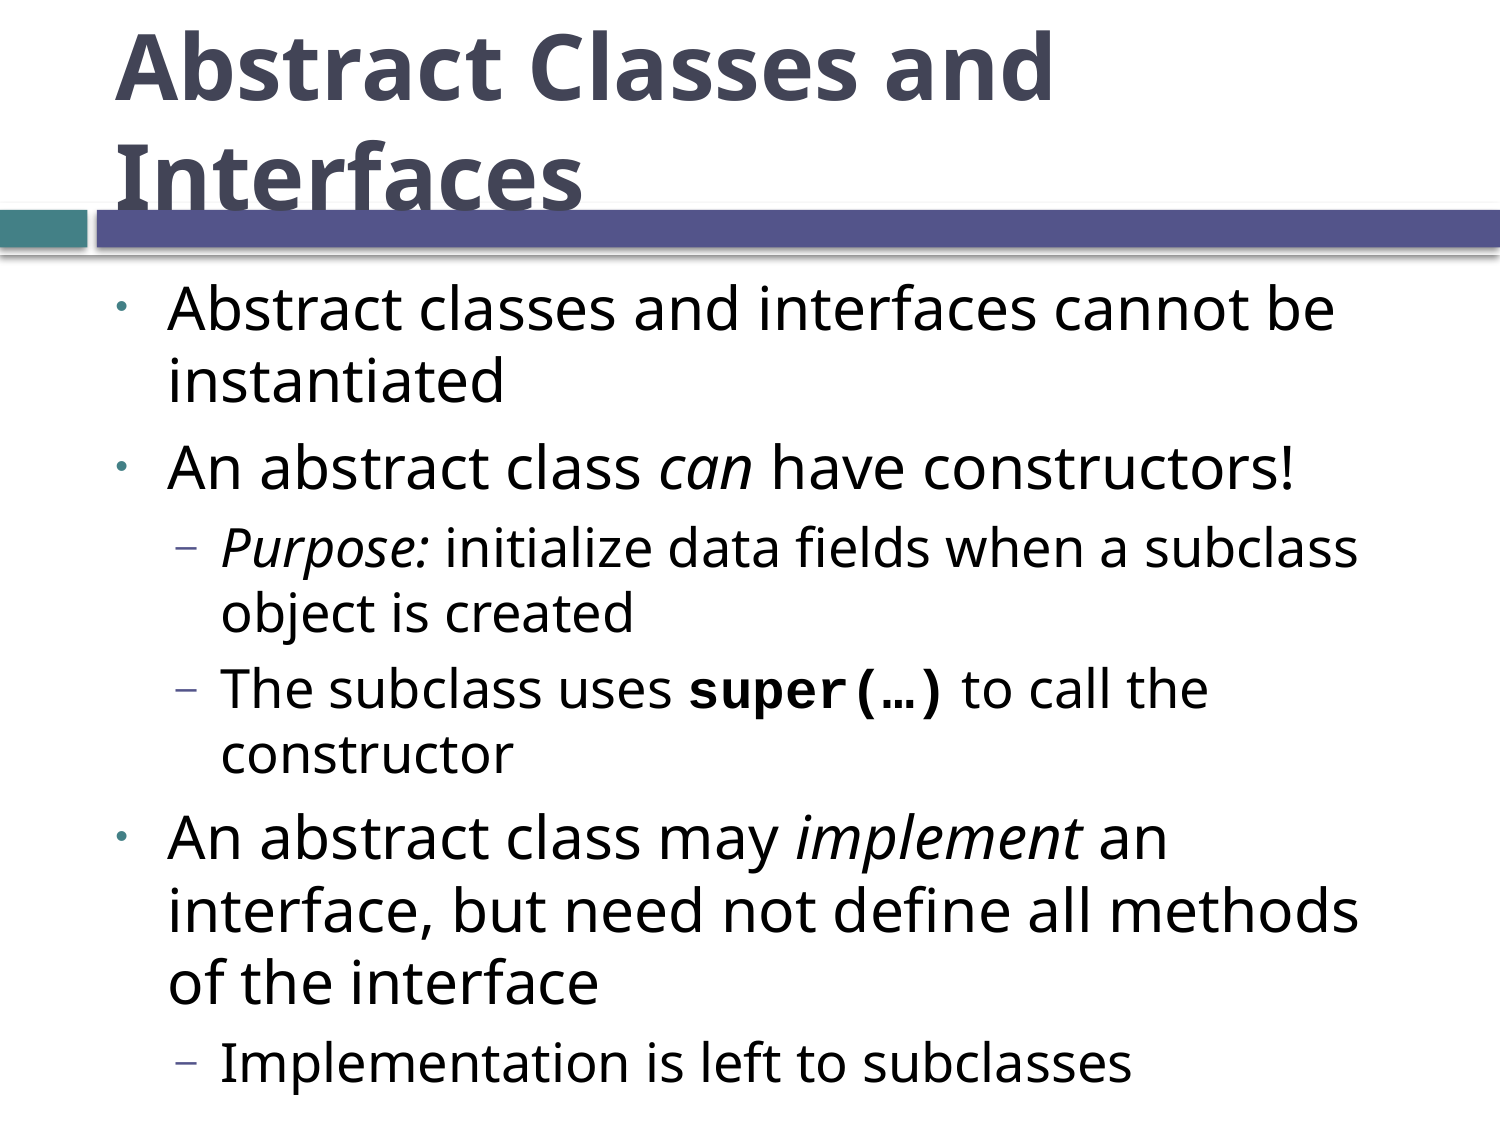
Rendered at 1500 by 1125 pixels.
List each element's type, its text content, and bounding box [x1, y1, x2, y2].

title Abstract Classes and Interfaces [100, 37, 1439, 201]
list Abstract classes and interfaces cannot be instantiated An abstract class can have constructors! Purpose: initialize data fields when a subclass object is created The subclass uses super(…) to call the constructor An abstract class may implement an interface, but need not define all methods of the interface Implementation is left to subclasses [100, 262, 1439, 1001]
